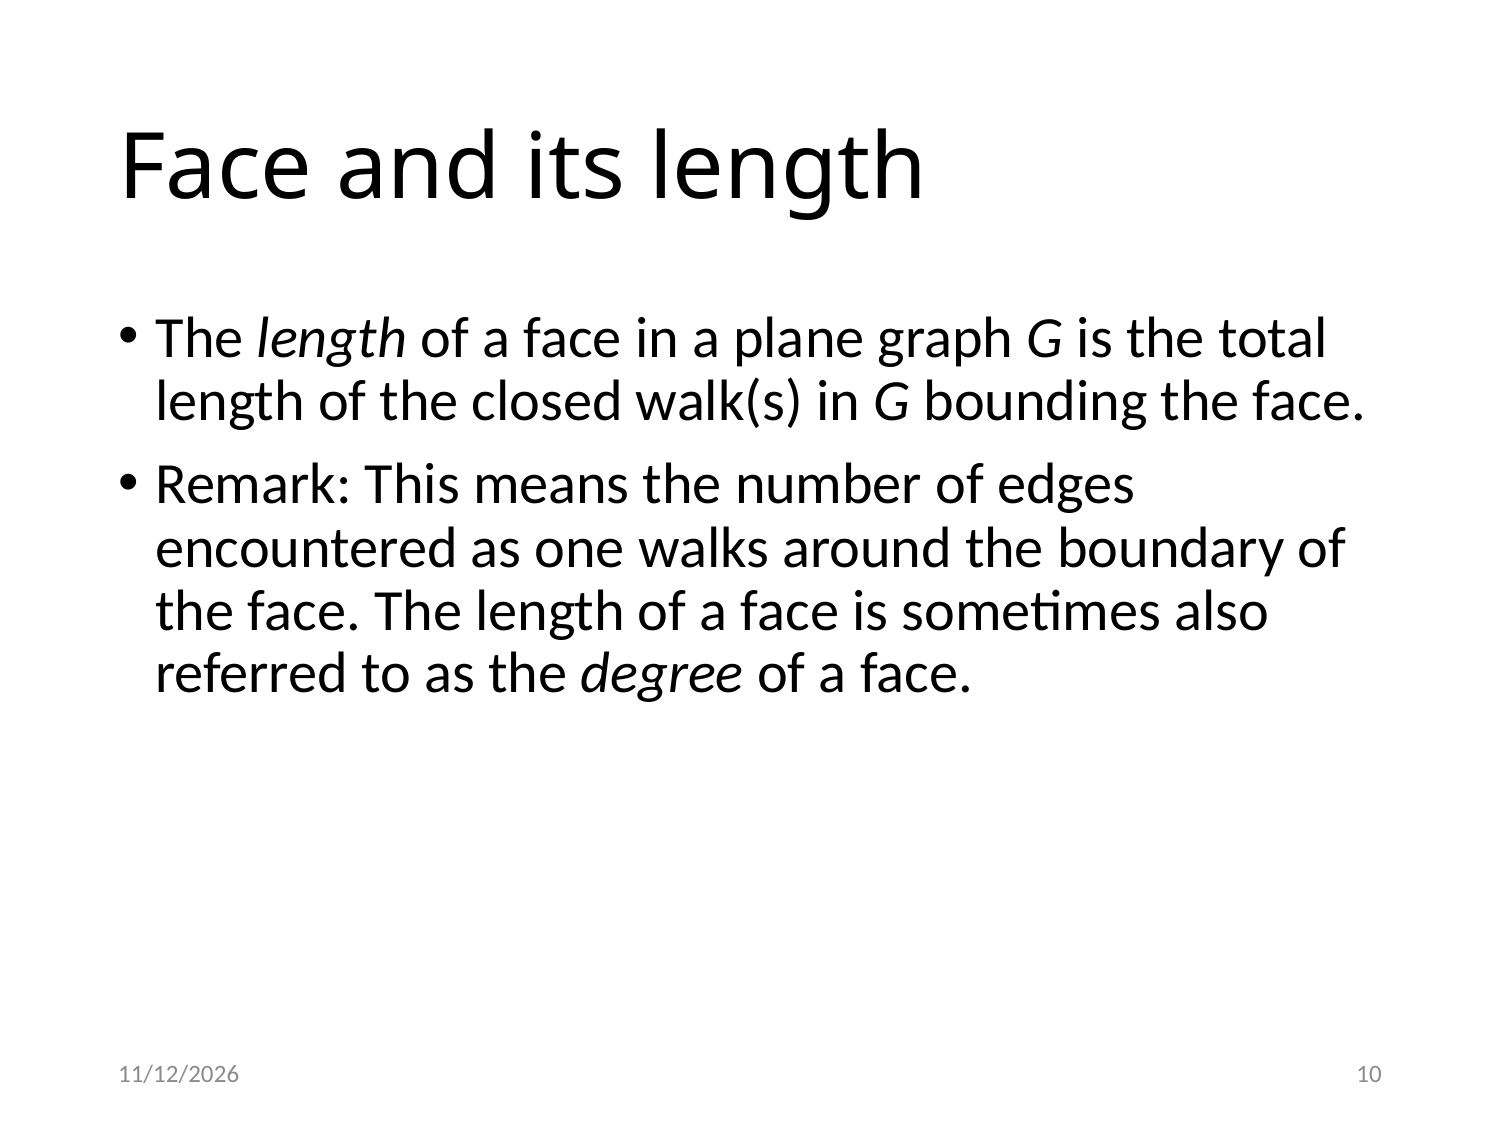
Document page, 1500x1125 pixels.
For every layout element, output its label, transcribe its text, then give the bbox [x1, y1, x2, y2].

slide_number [103, 1042, 441, 1103]
title Face and its length [103, 59, 1397, 278]
slide_number 10 [1059, 1042, 1397, 1103]
list The length of a face in a plane graph G is the total length of the closed walk(s) in G bounding the face. Remark: This means the number of edges encountered as one walks around the boundary of the face. The length of a face is sometimes also referred to as the degree of a face. [103, 299, 1397, 1014]
